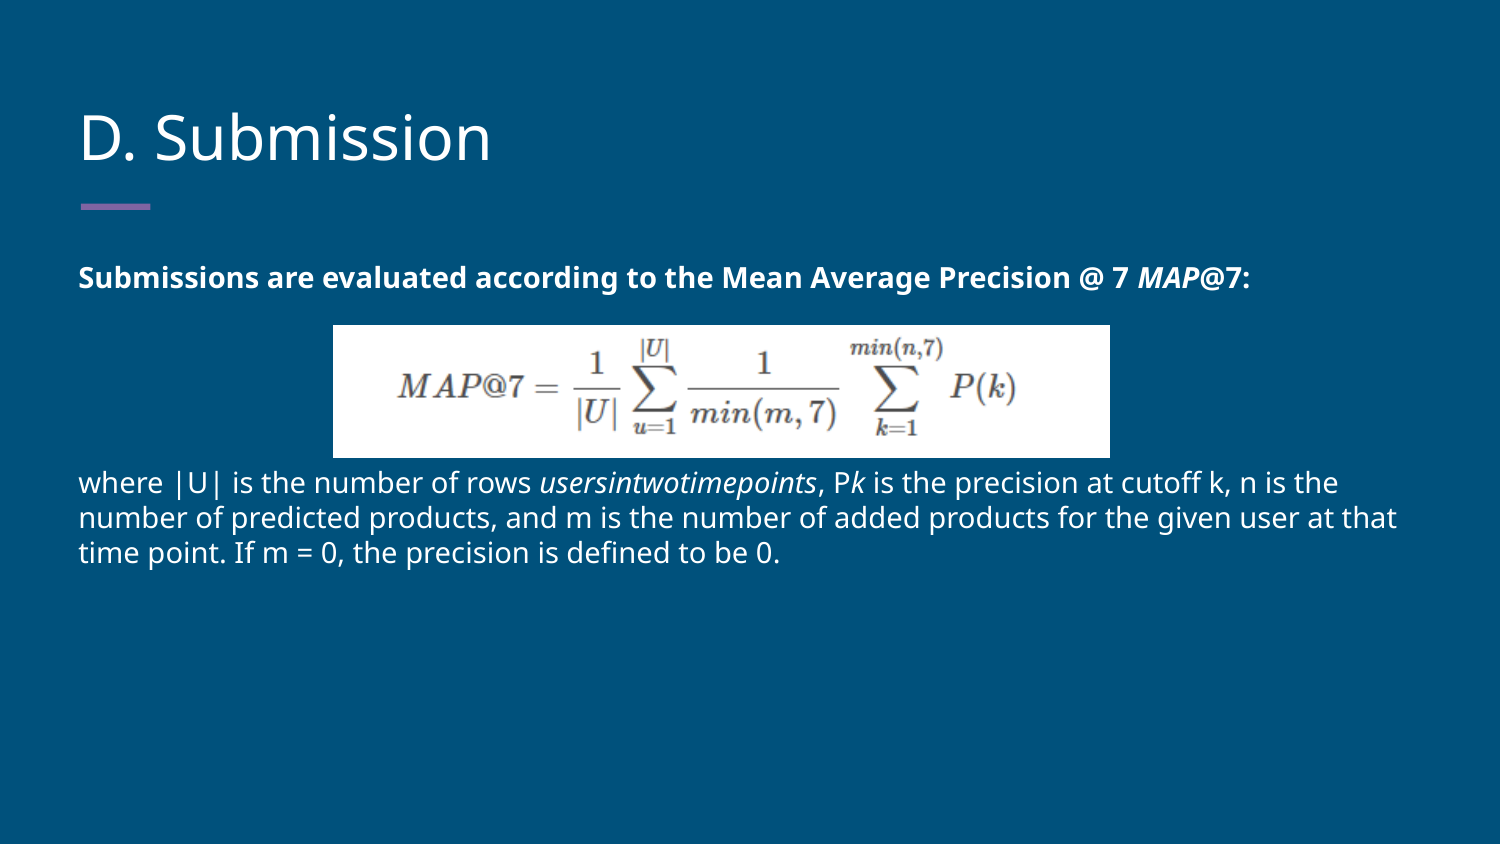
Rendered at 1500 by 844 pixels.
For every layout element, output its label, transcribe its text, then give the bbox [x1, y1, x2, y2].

picture [334, 326, 1109, 457]
text_box D. Submission [63, 75, 1437, 188]
text_box Submissions are evaluated according to the Mean Average Precision @ 7 MAP@7: where |U| is the number of rows usersintwotimepoints, Pk is the precision at cutoff k, n is the number of predicted products, and m is the number of added products for the given user at that time point. If m = 0, the precision is defined to be 0. [63, 244, 1437, 750]
